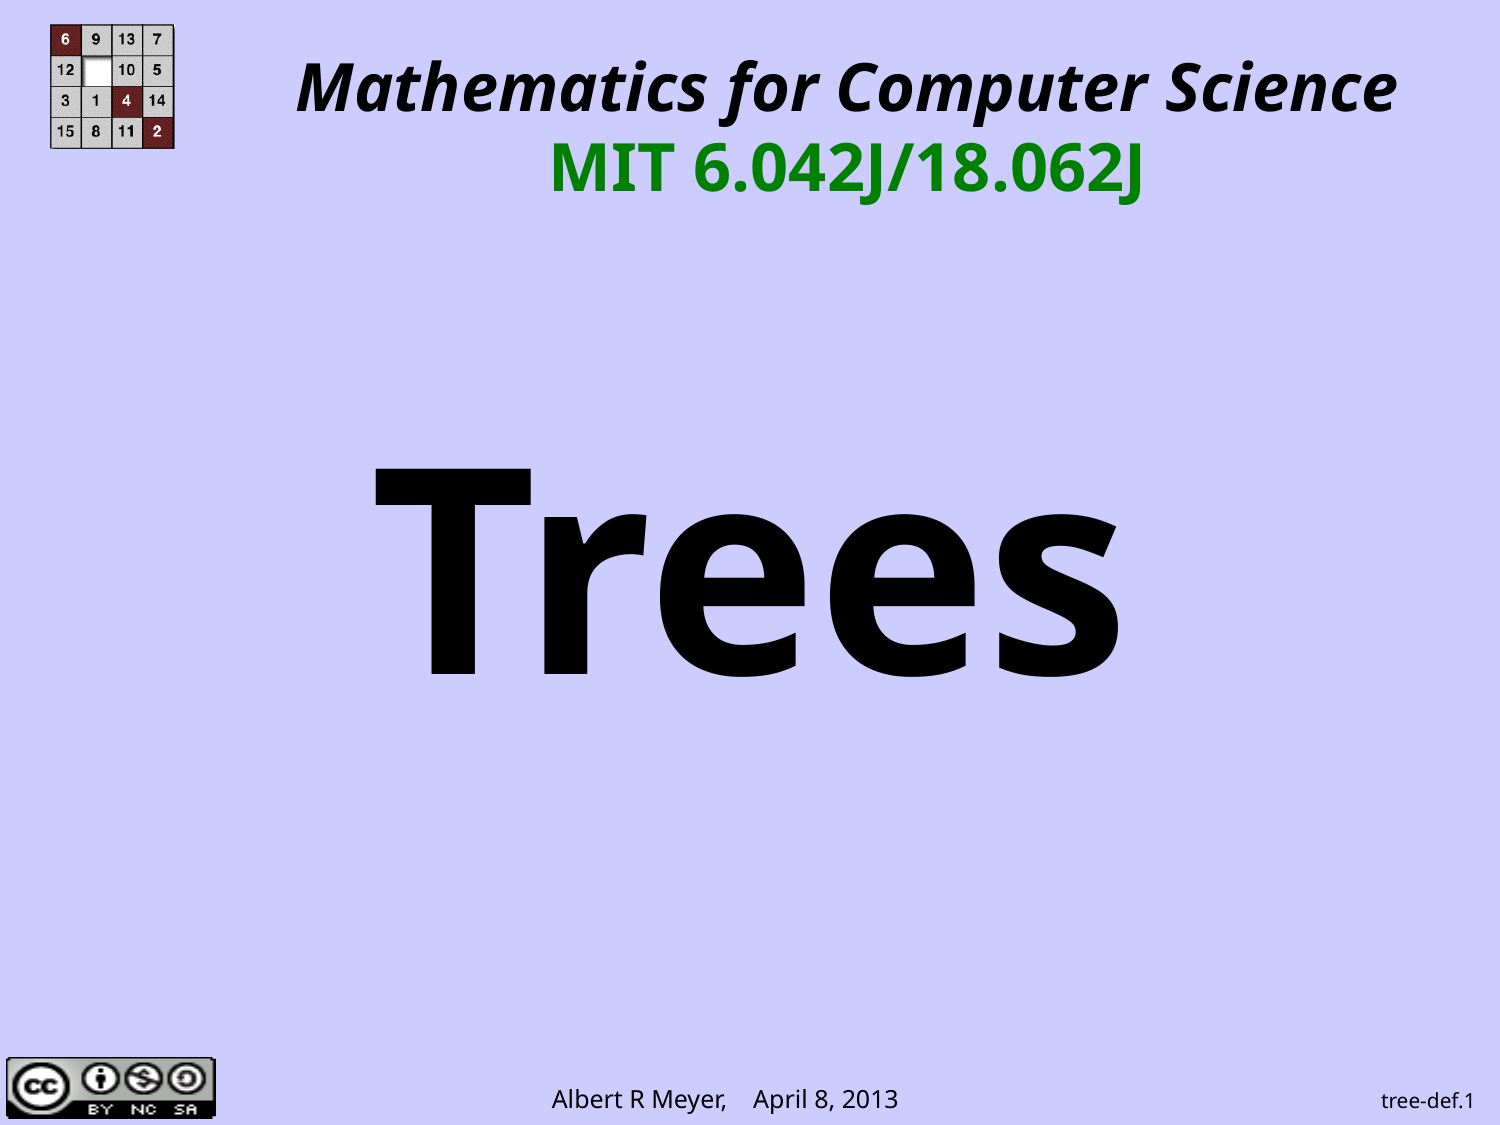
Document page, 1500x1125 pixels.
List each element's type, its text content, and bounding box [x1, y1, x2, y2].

slide_number tree-def.1 [1247, 1079, 1491, 1121]
picture [6, 1057, 216, 1119]
text_box Trees [112, 245, 1389, 875]
picture [50, 24, 175, 149]
text_box Mathematics for Computer Science MIT 6.042J/18.062J [229, 31, 1467, 219]
